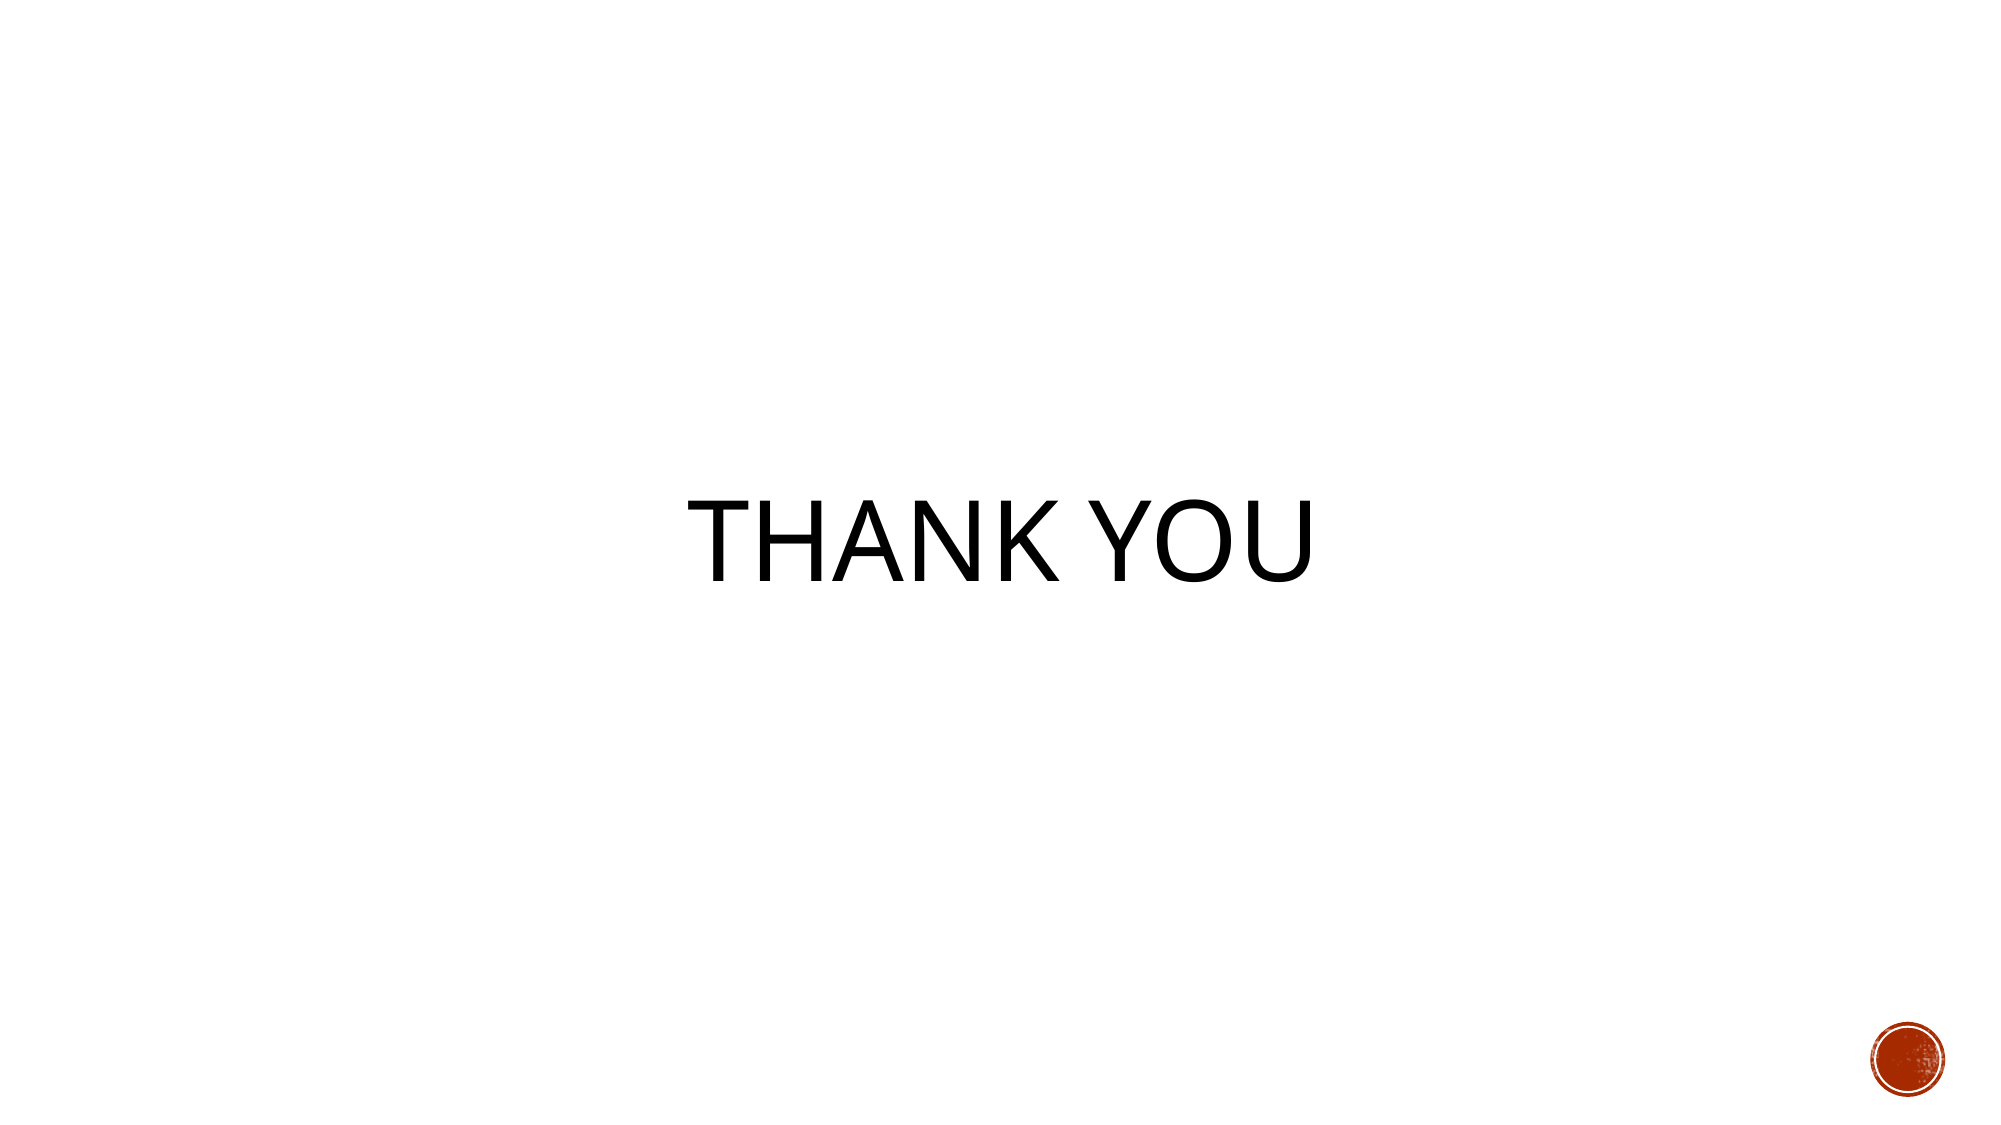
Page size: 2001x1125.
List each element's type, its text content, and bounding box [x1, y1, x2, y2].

title Thank you [213, 323, 1795, 768]
